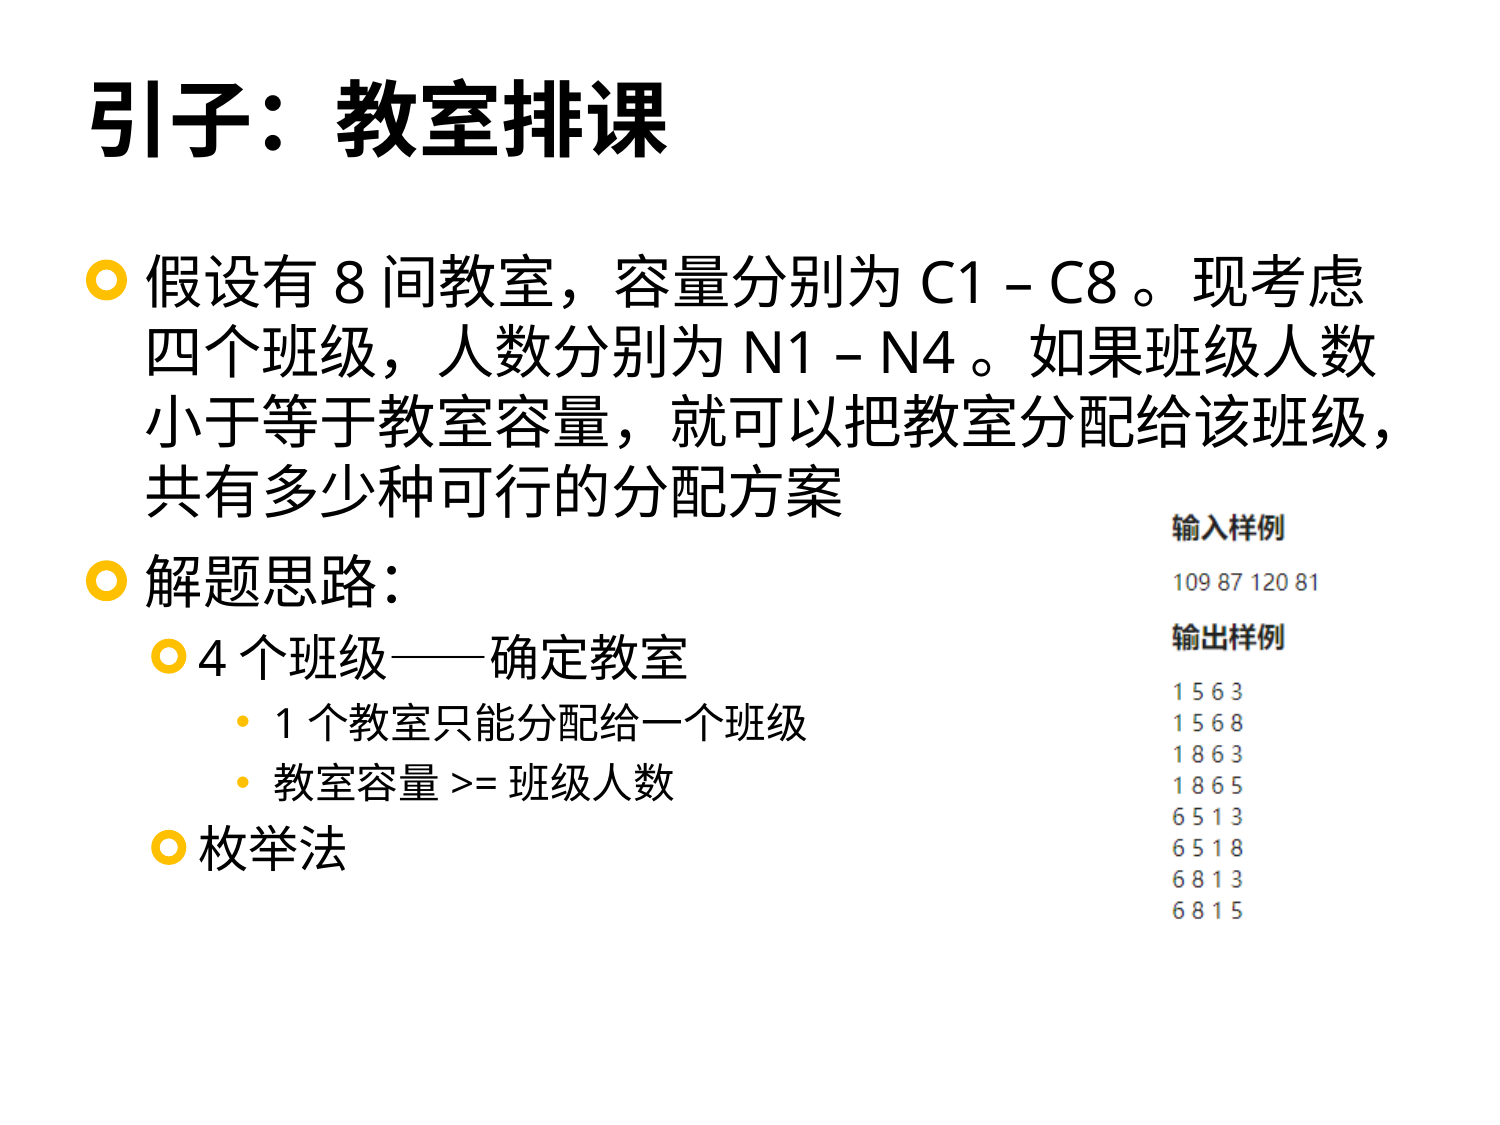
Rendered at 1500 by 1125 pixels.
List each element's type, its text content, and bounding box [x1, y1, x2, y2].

title 引子：教室排课 [70, 70, 1430, 217]
list 假设有8间教室，容量分别为C1 – C8。现考虑四个班级，人数分别为N1 – N4。如果班级人数小于等于教室容量，就可以把教室分配给该班级，共有多少种可行的分配方案 解题思路： 4个班级——确定教室 1个教室只能分配给一个班级 教室容量>=班级人数 枚举法 [70, 237, 1430, 1010]
picture [1159, 497, 1365, 956]
